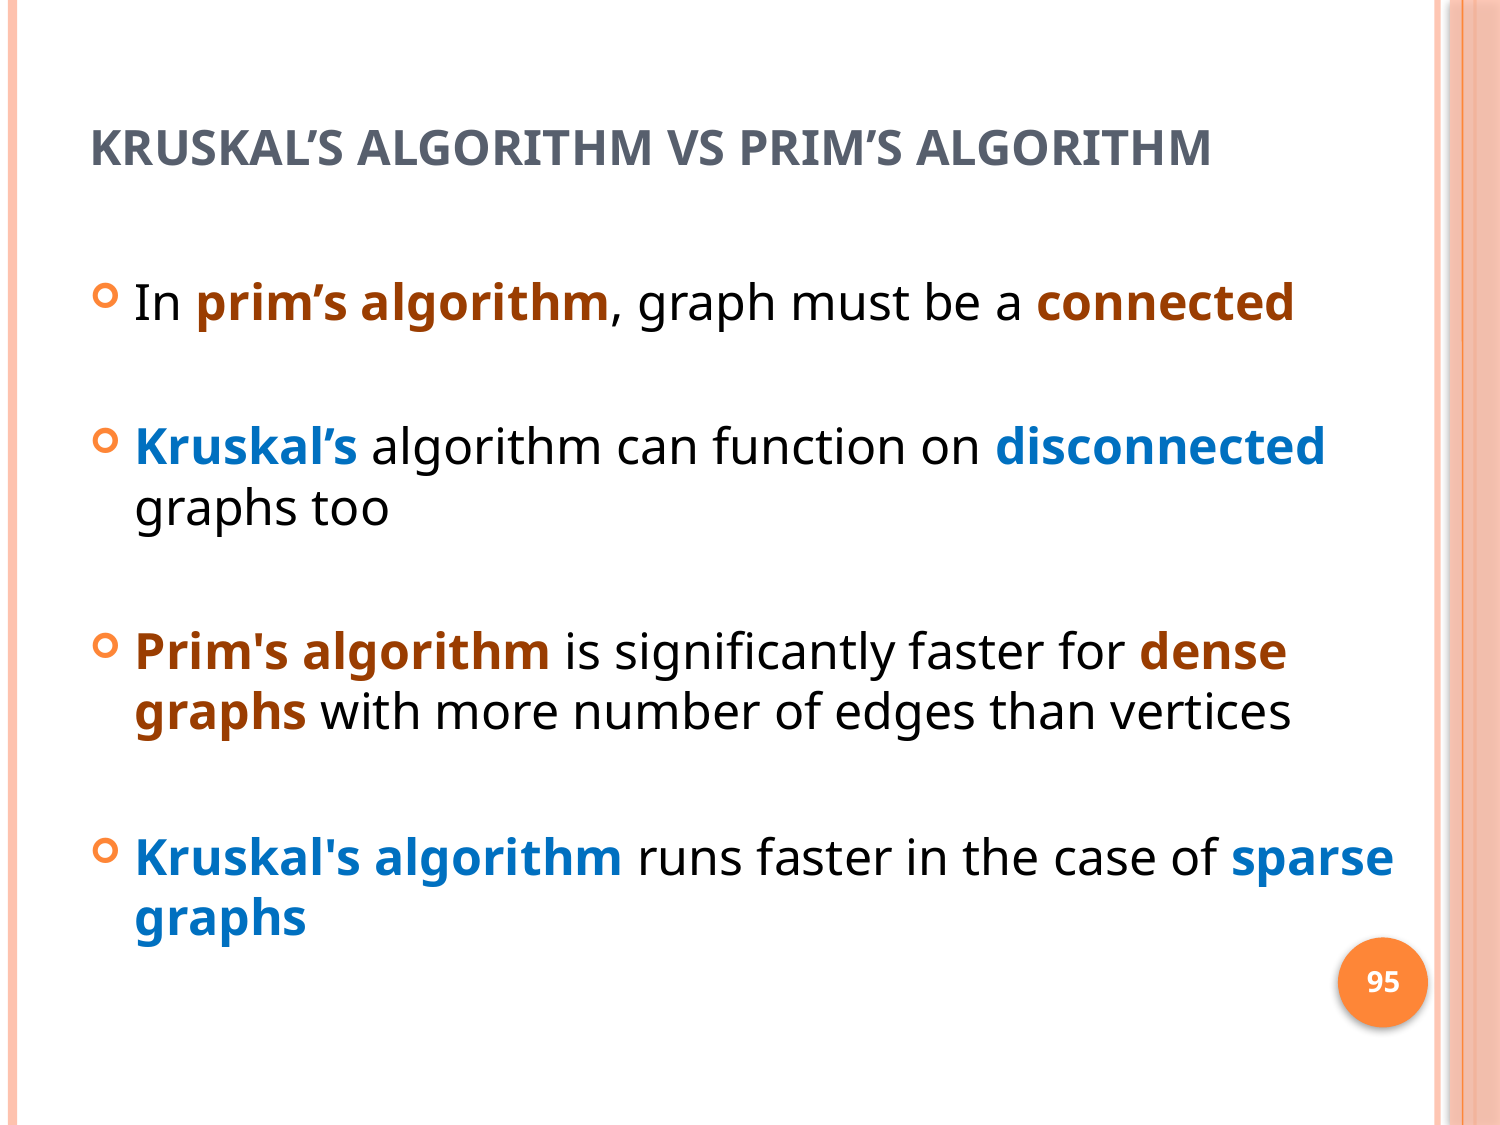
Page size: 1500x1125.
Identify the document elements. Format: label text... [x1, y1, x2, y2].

slide_number 95 [1333, 940, 1434, 1027]
list In prim’s algorithm, graph must be a connected Kruskal’s algorithm can function on disconnected graphs too Prim's algorithm is significantly faster for dense graphs with more number of edges than vertices Kruskal's algorithm runs faster in the case of sparse graphs [75, 262, 1434, 1062]
title Kruskal’s Algorithm vs Prim’s Algorithm [75, 75, 1300, 183]
